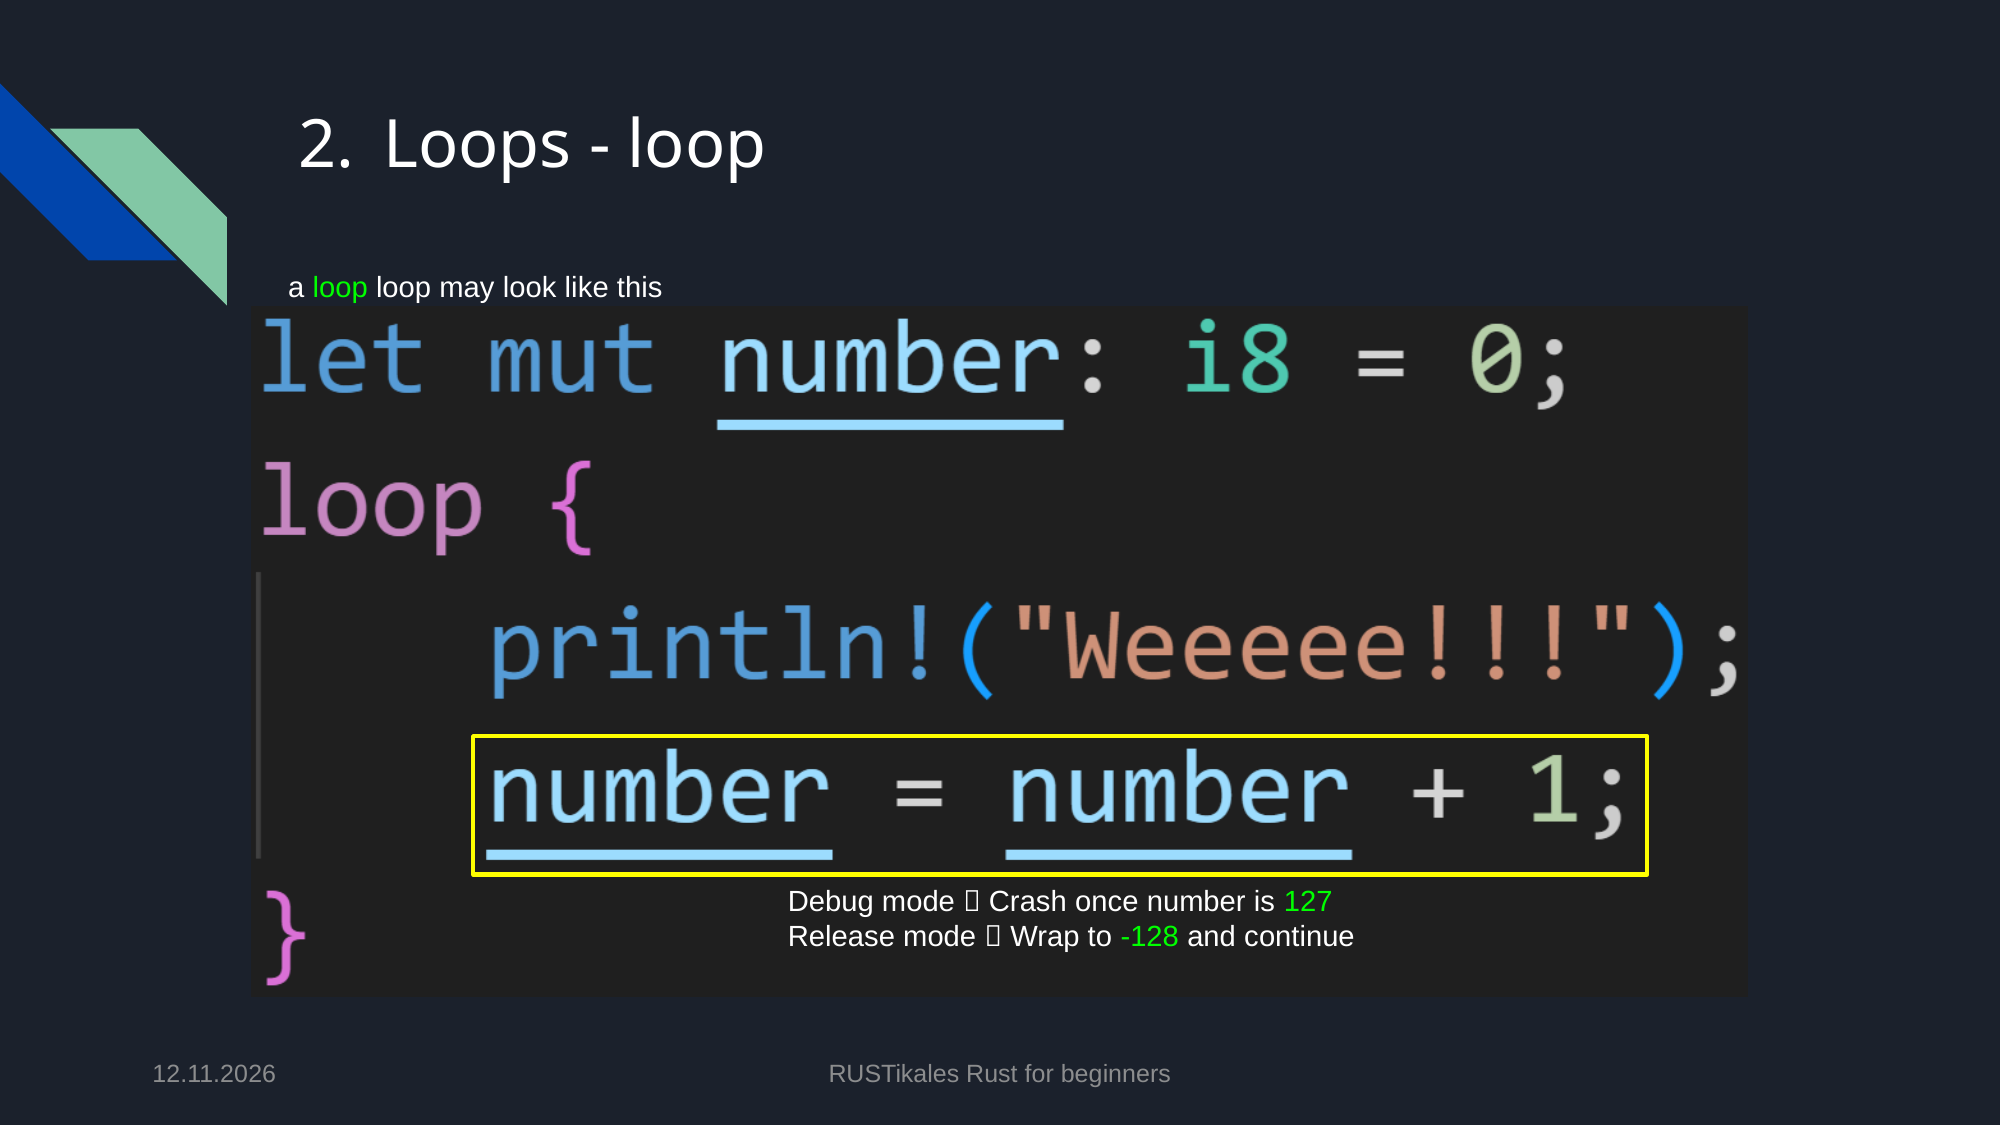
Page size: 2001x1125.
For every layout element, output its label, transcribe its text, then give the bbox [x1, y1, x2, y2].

picture [251, 306, 1749, 997]
title Loops - loop [283, 86, 1824, 287]
footer RUSTikales Rust for beginners [662, 1042, 1338, 1103]
text_box a loop loop may look like this [273, 260, 679, 305]
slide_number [137, 1042, 588, 1103]
